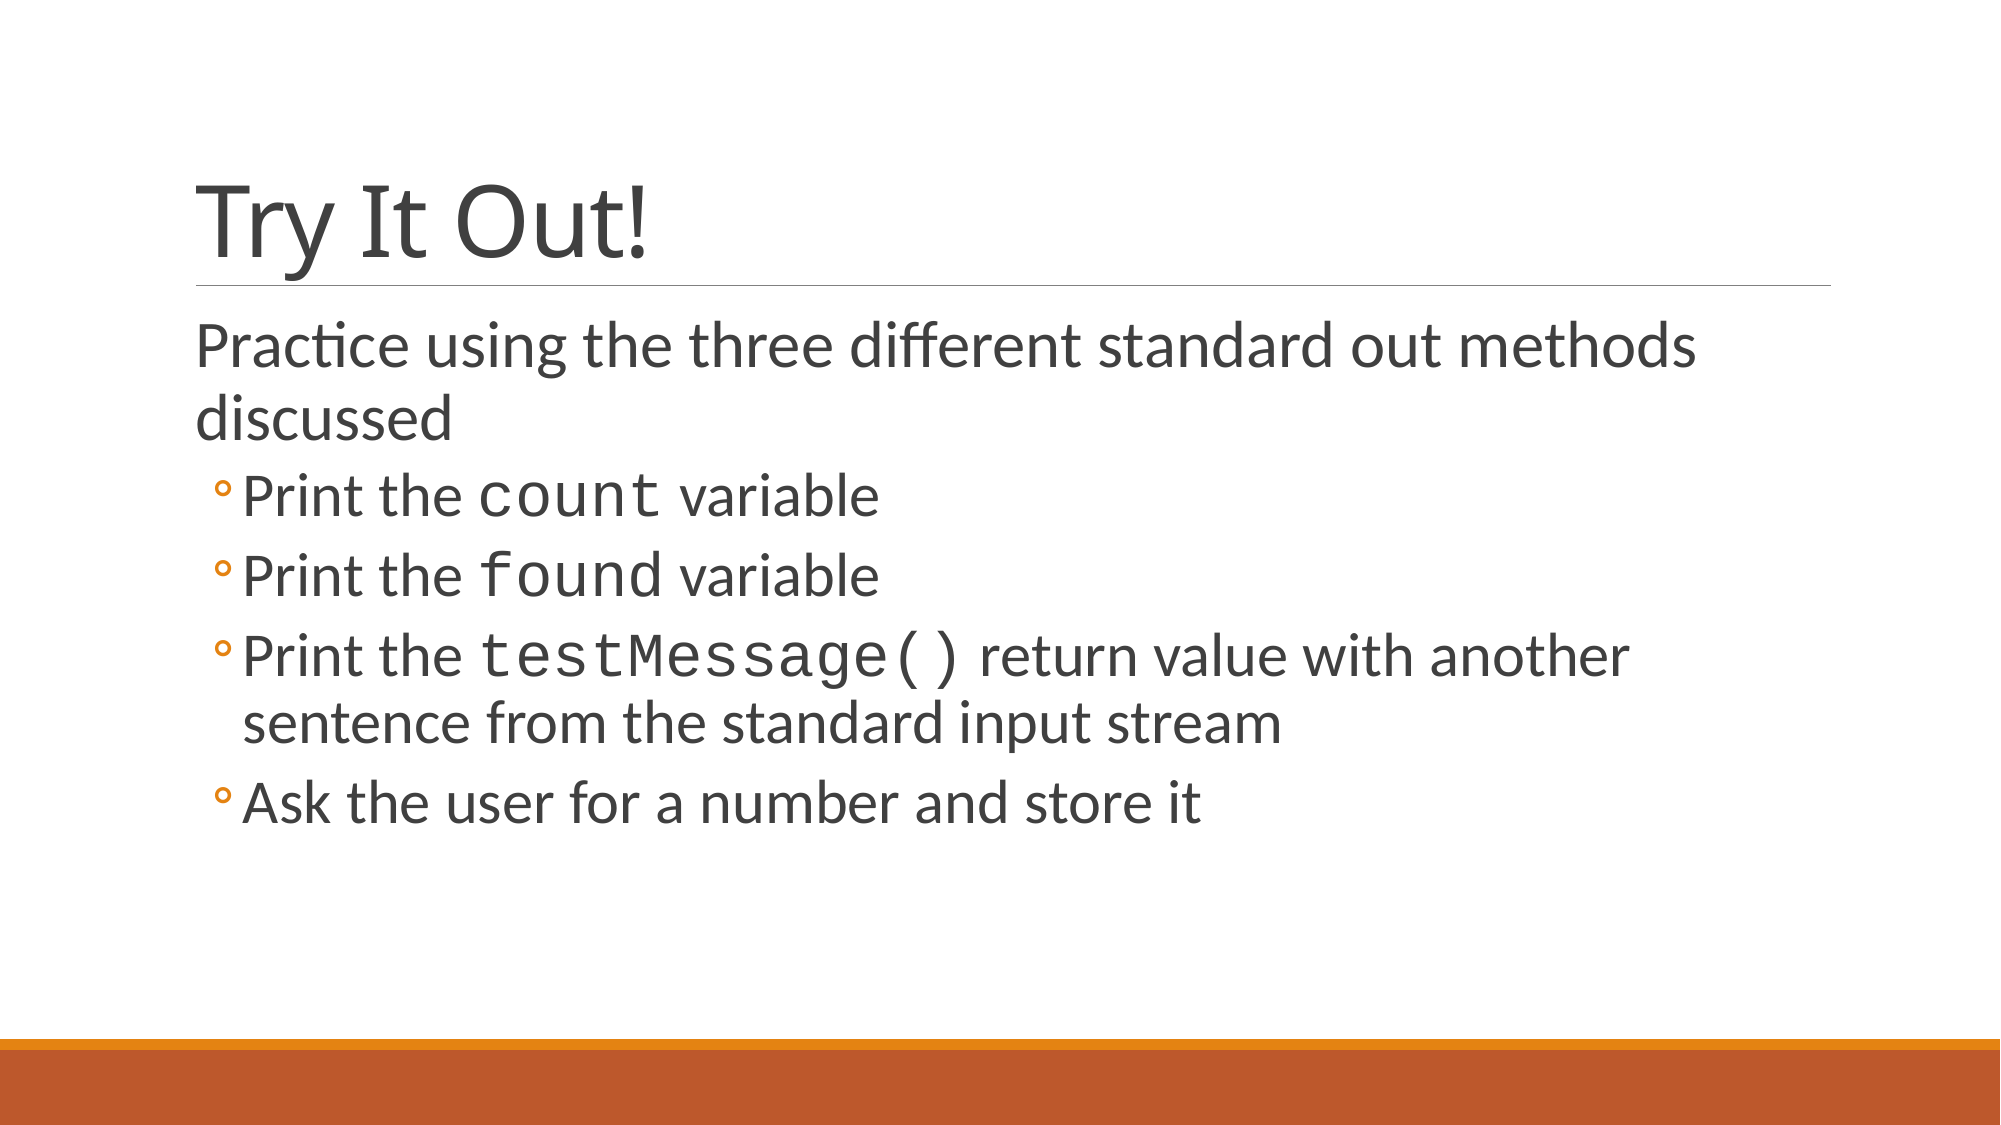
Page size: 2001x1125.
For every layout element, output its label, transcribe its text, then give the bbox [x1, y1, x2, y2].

title Try It Out! [180, 47, 1830, 285]
list Practice using the three different standard out methods discussed Print the count variable Print the found variable Print the testMessage() return value with another sentence from the standard input stream Ask the user for a number and store it [180, 302, 1830, 963]
